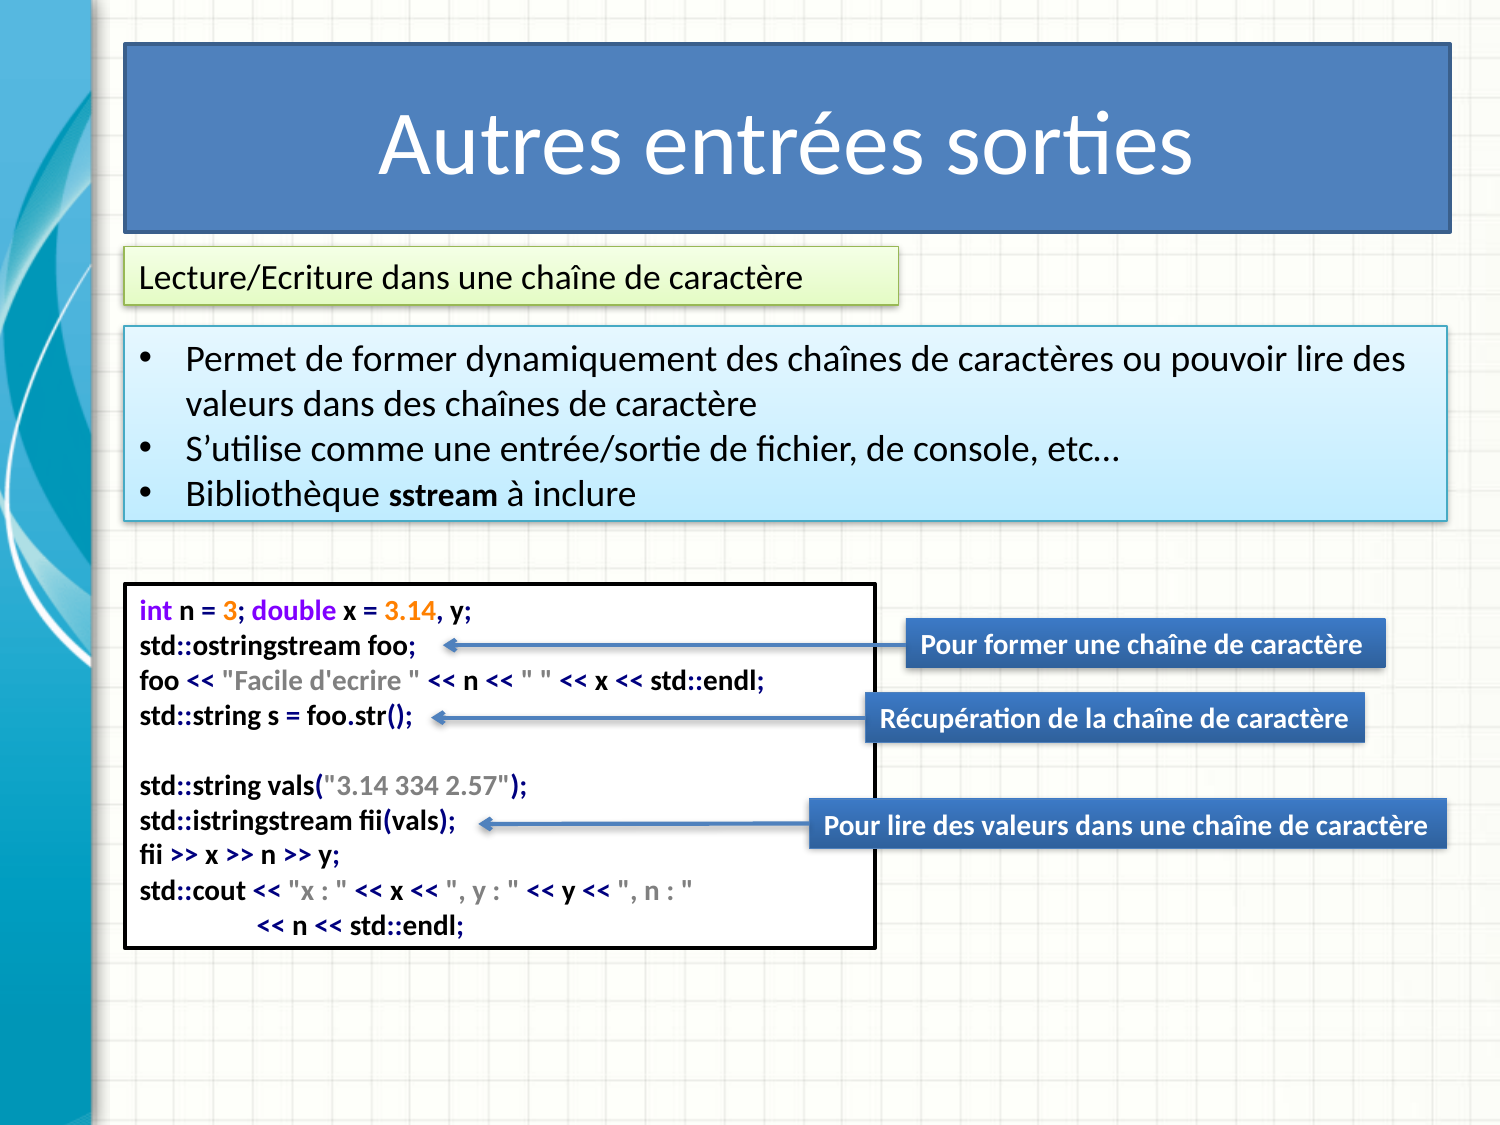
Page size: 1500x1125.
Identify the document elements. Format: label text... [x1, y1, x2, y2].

picture [0, 0, 1500, 1125]
title Autres entrées sorties [123, 42, 1452, 234]
text_box Récupération de la chaîne de caractère [865, 692, 1365, 743]
text_box int n = 3; double x = 3.14, y; std::ostringstream foo; foo << "Facile d'ecrire " << n << " " << x << std::endl; std::string s = foo.str(); std::string vals("3.14 334 2.57"); std::istringstream fii(vals); fii >> x >> n >> y; std::cout << "x : " << x << ", y : " << y << ", n : " << n << std::endl; [123, 582, 877, 950]
text_box Permet de former dynamiquement des chaînes de caractères ou pouvoir lire des valeurs dans des chaînes de caractère S’utilise comme une entrée/sortie de fichier, de console, etc… Bibliothèque sstream à inclure [123, 325, 1448, 522]
text_box Pour lire des valeurs dans une chaîne de caractère [809, 798, 1447, 849]
list Lecture/Ecriture dans une chaîne de caractère [123, 246, 899, 306]
text_box Pour former une chaîne de caractère [905, 618, 1386, 668]
